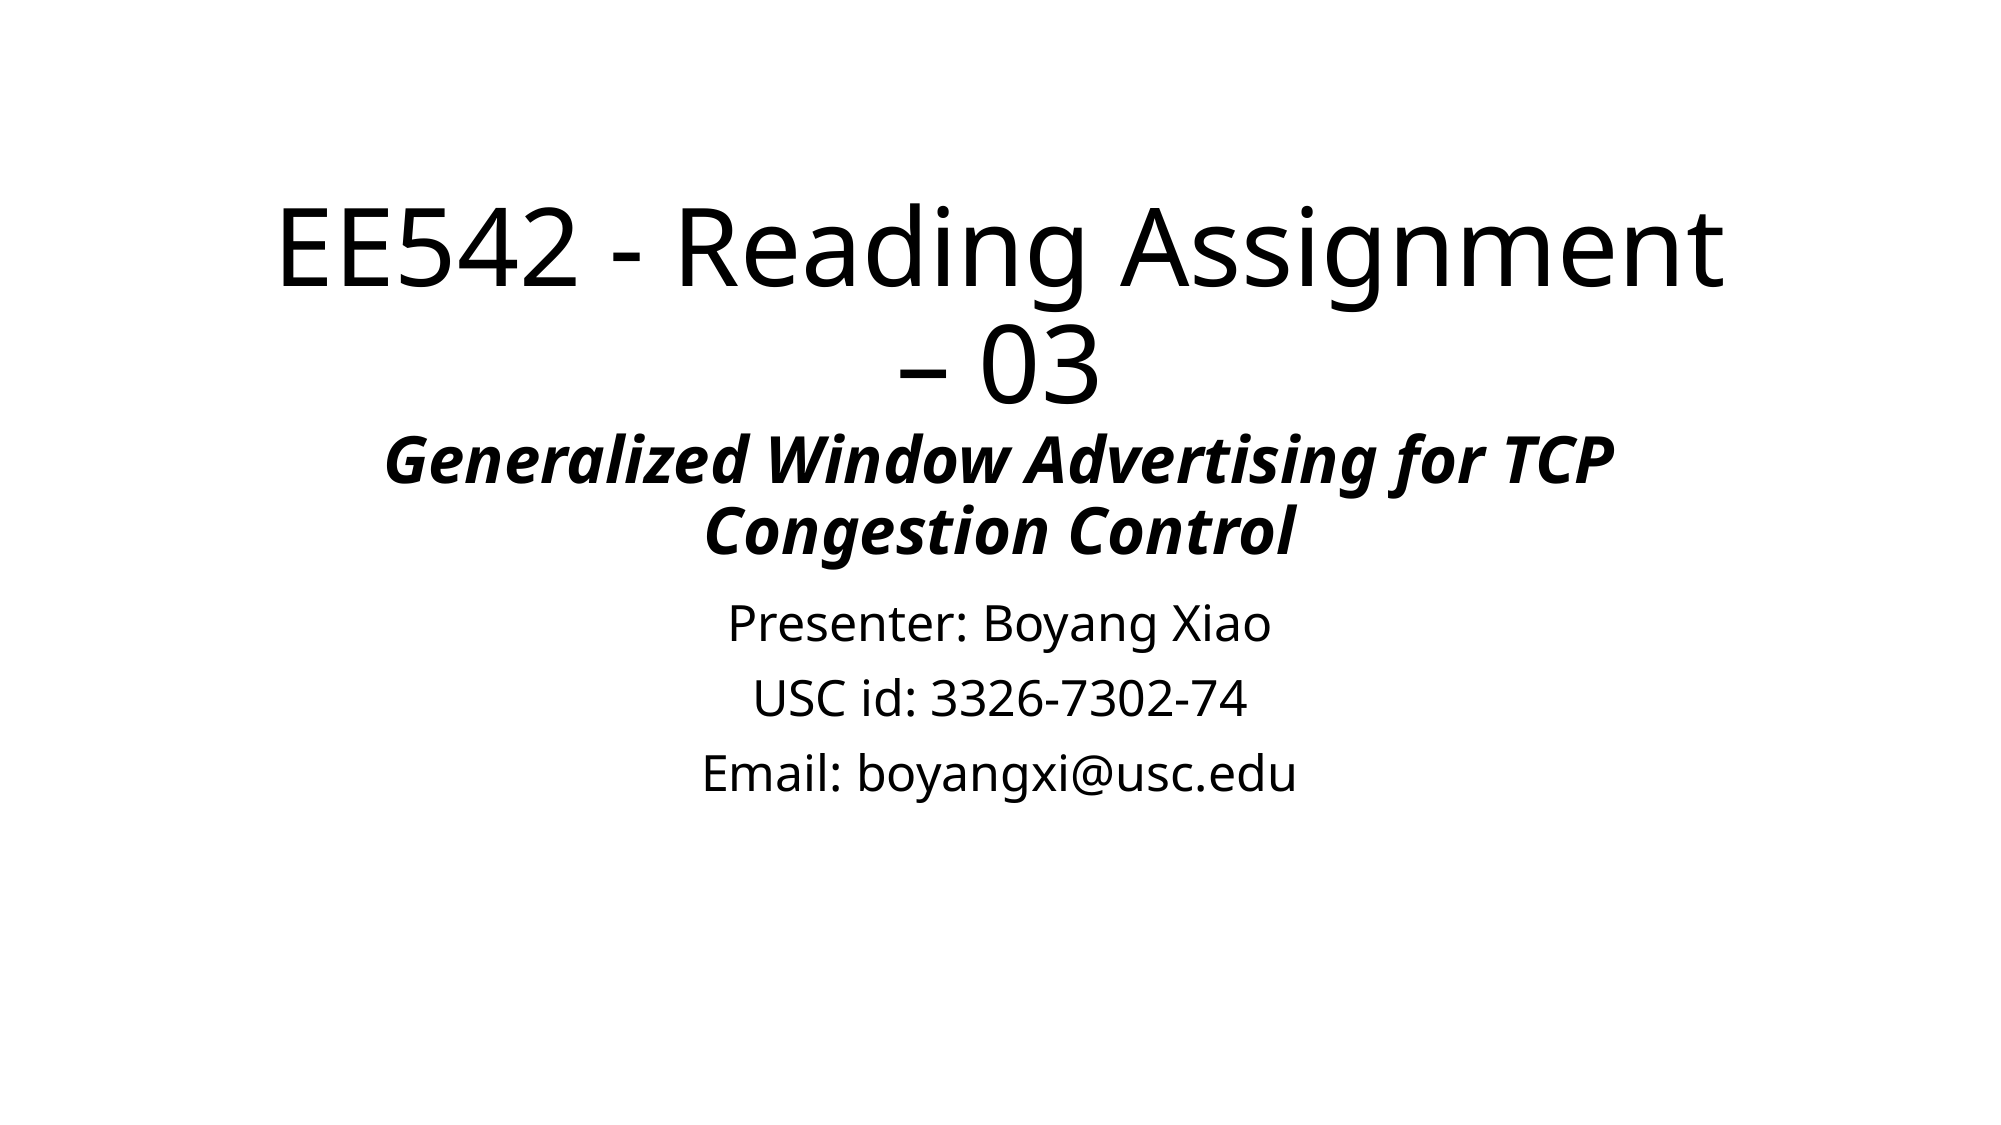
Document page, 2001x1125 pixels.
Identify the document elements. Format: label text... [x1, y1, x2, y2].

title EE542 - Reading Assignment – 03 Generalized Window Advertising for TCP Congestion Control [249, 184, 1750, 576]
subtitle Presenter: Boyang Xiao USC id: 3326-7302-74 Email: boyangxi@usc.edu [249, 590, 1750, 863]
